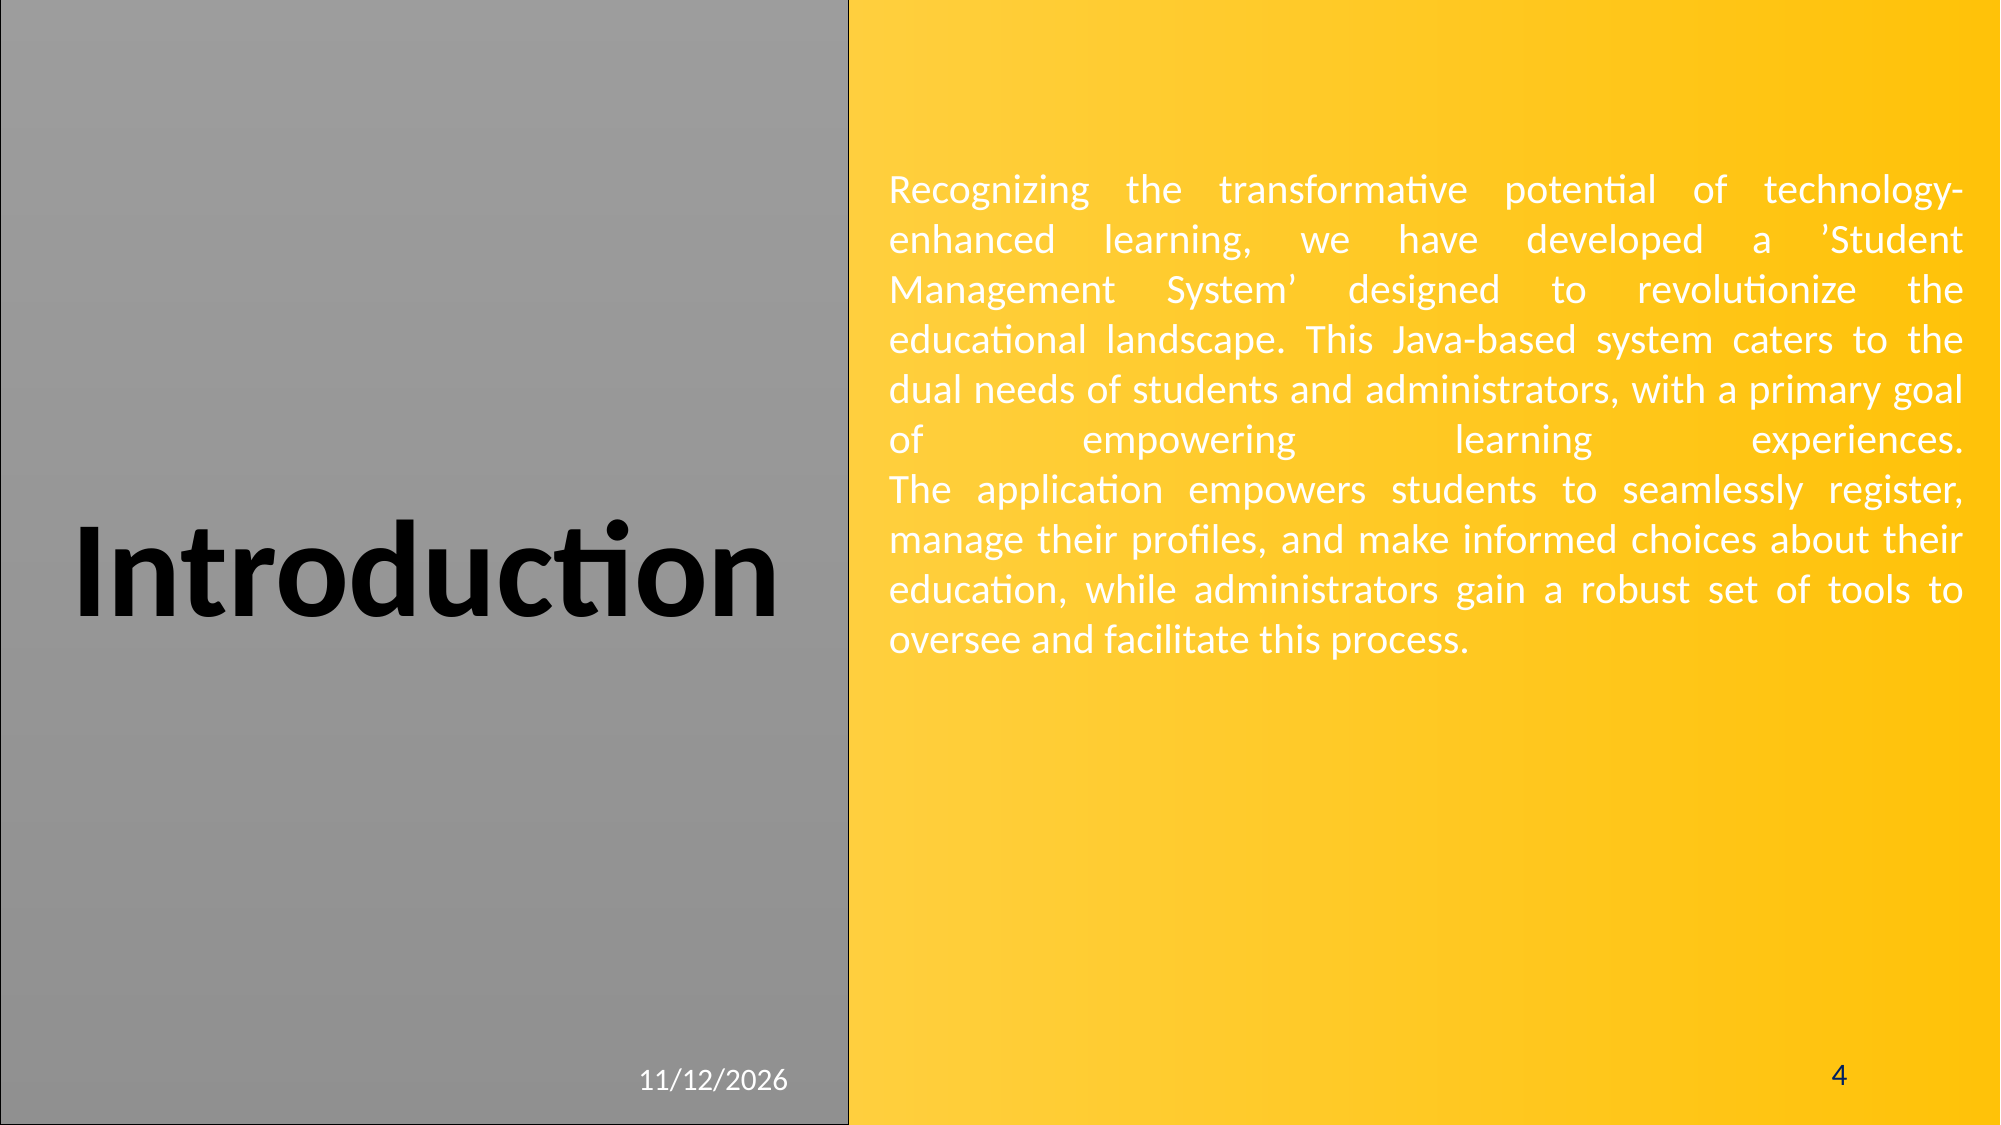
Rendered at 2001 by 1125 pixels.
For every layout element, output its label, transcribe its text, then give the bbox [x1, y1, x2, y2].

text_box [0, 0, 849, 1125]
text_box Introduction [56, 471, 830, 652]
text_box Recognizing the transformative potential of technology-enhanced learning, we have developed a ’Student Management System’ designed to revolutionize the educational landscape. This Java-based system caters to the dual needs of students and administrators, with a primary goal of empowering learning experiences. The application empowers students to seamlessly register, manage their profiles, and make informed choices about their education, while administrators gain a robust set of tools to oversee and facilitate this process. [874, 154, 1980, 820]
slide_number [623, 1047, 1074, 1108]
slide_number 4 [1412, 1042, 1863, 1103]
